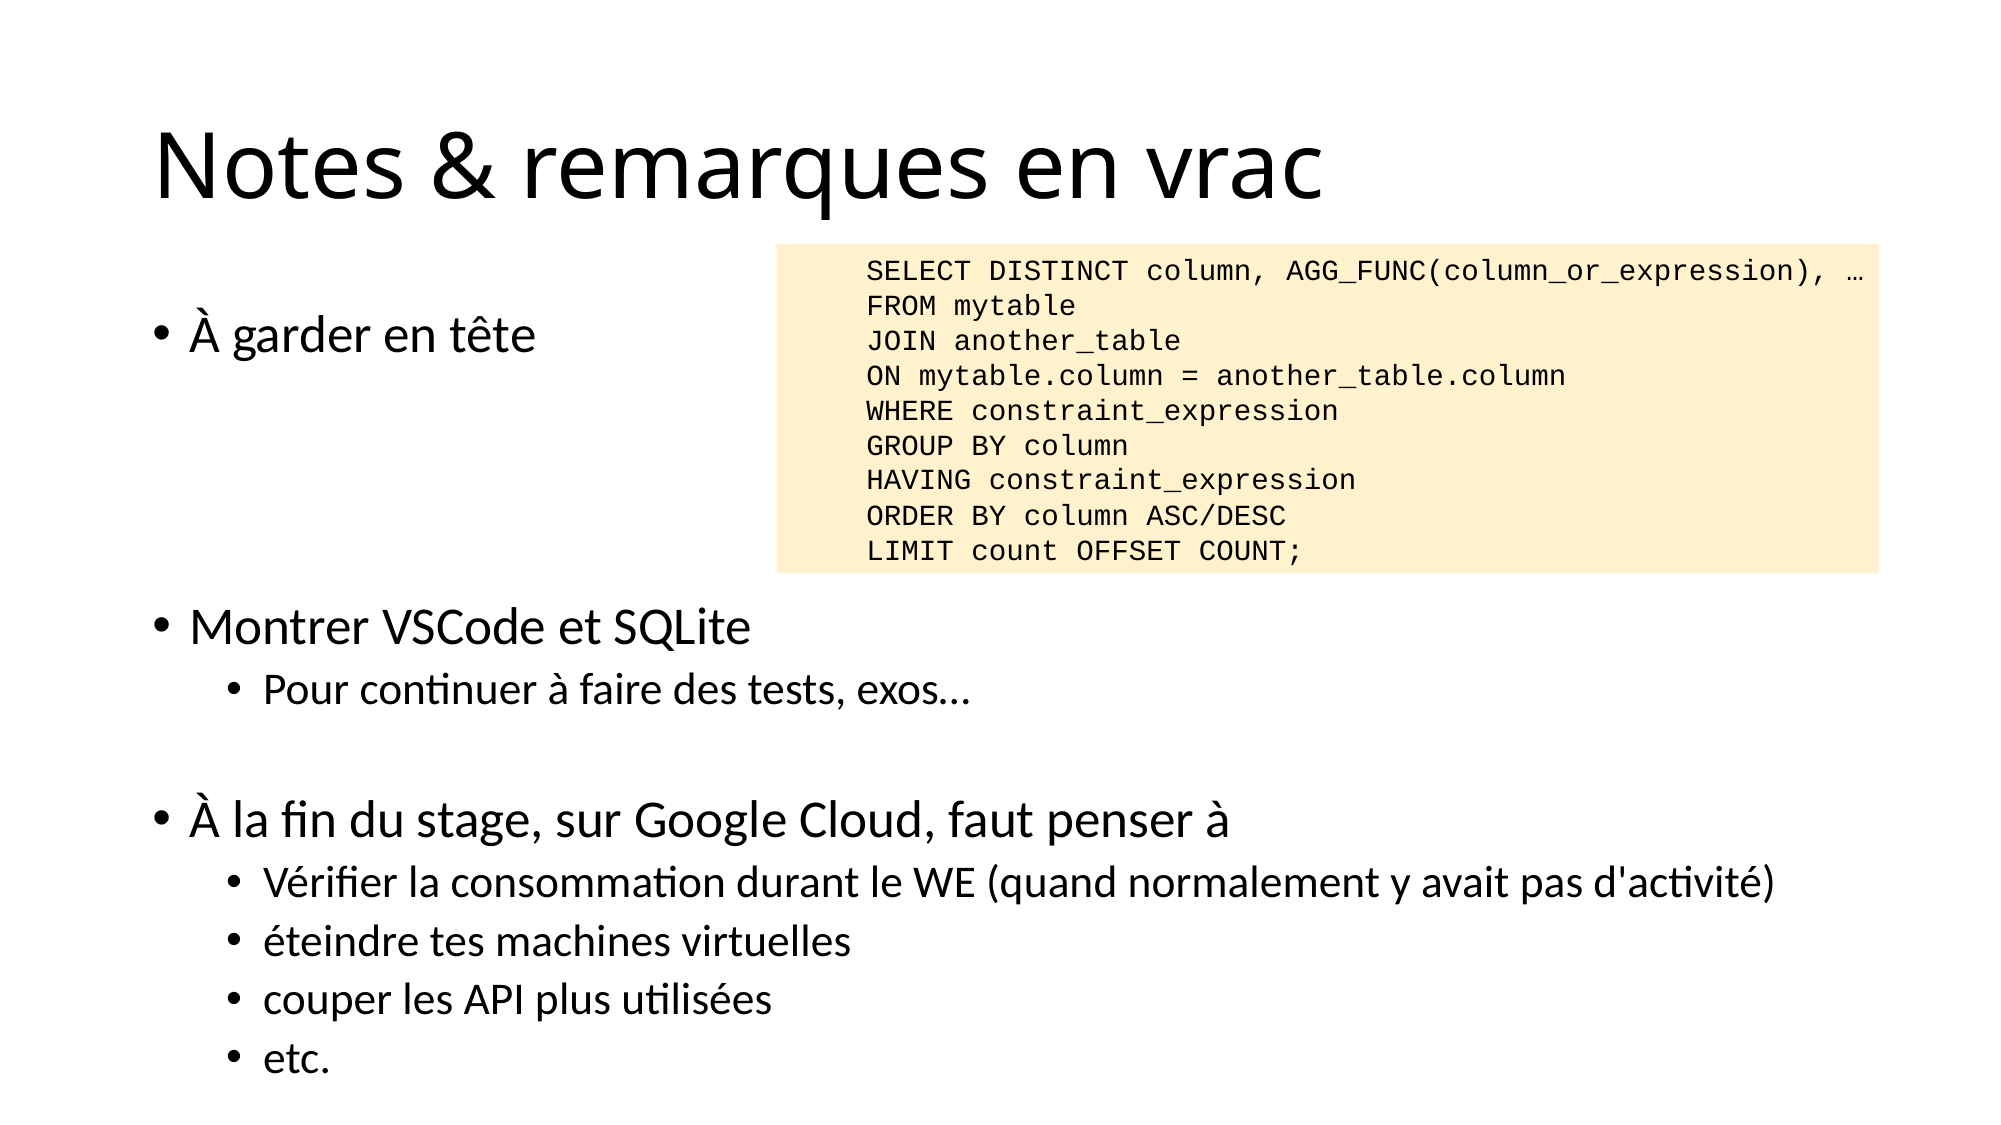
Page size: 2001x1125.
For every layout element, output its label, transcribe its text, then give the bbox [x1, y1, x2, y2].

title Notes & remarques en vrac [137, 59, 1863, 278]
list À garder en tête Montrer VSCode et SQLite Pour continuer à faire des tests, exos… À la fin du stage, sur Google Cloud, faut penser à Vérifier la consommation durant le WE (quand normalement y avait pas d'activité) éteindre tes machines virtuelles couper les API plus utilisées etc. [137, 299, 1863, 1096]
text_box SELECT DISTINCT column, AGG_FUNC(column_or_expression), … FROM mytable JOIN another_table ON mytable.column = another_table.column WHERE constraint_expression GROUP BY column HAVING constraint_expression ORDER BY column ASC/DESC LIMIT count OFFSET COUNT; [776, 243, 1879, 574]
